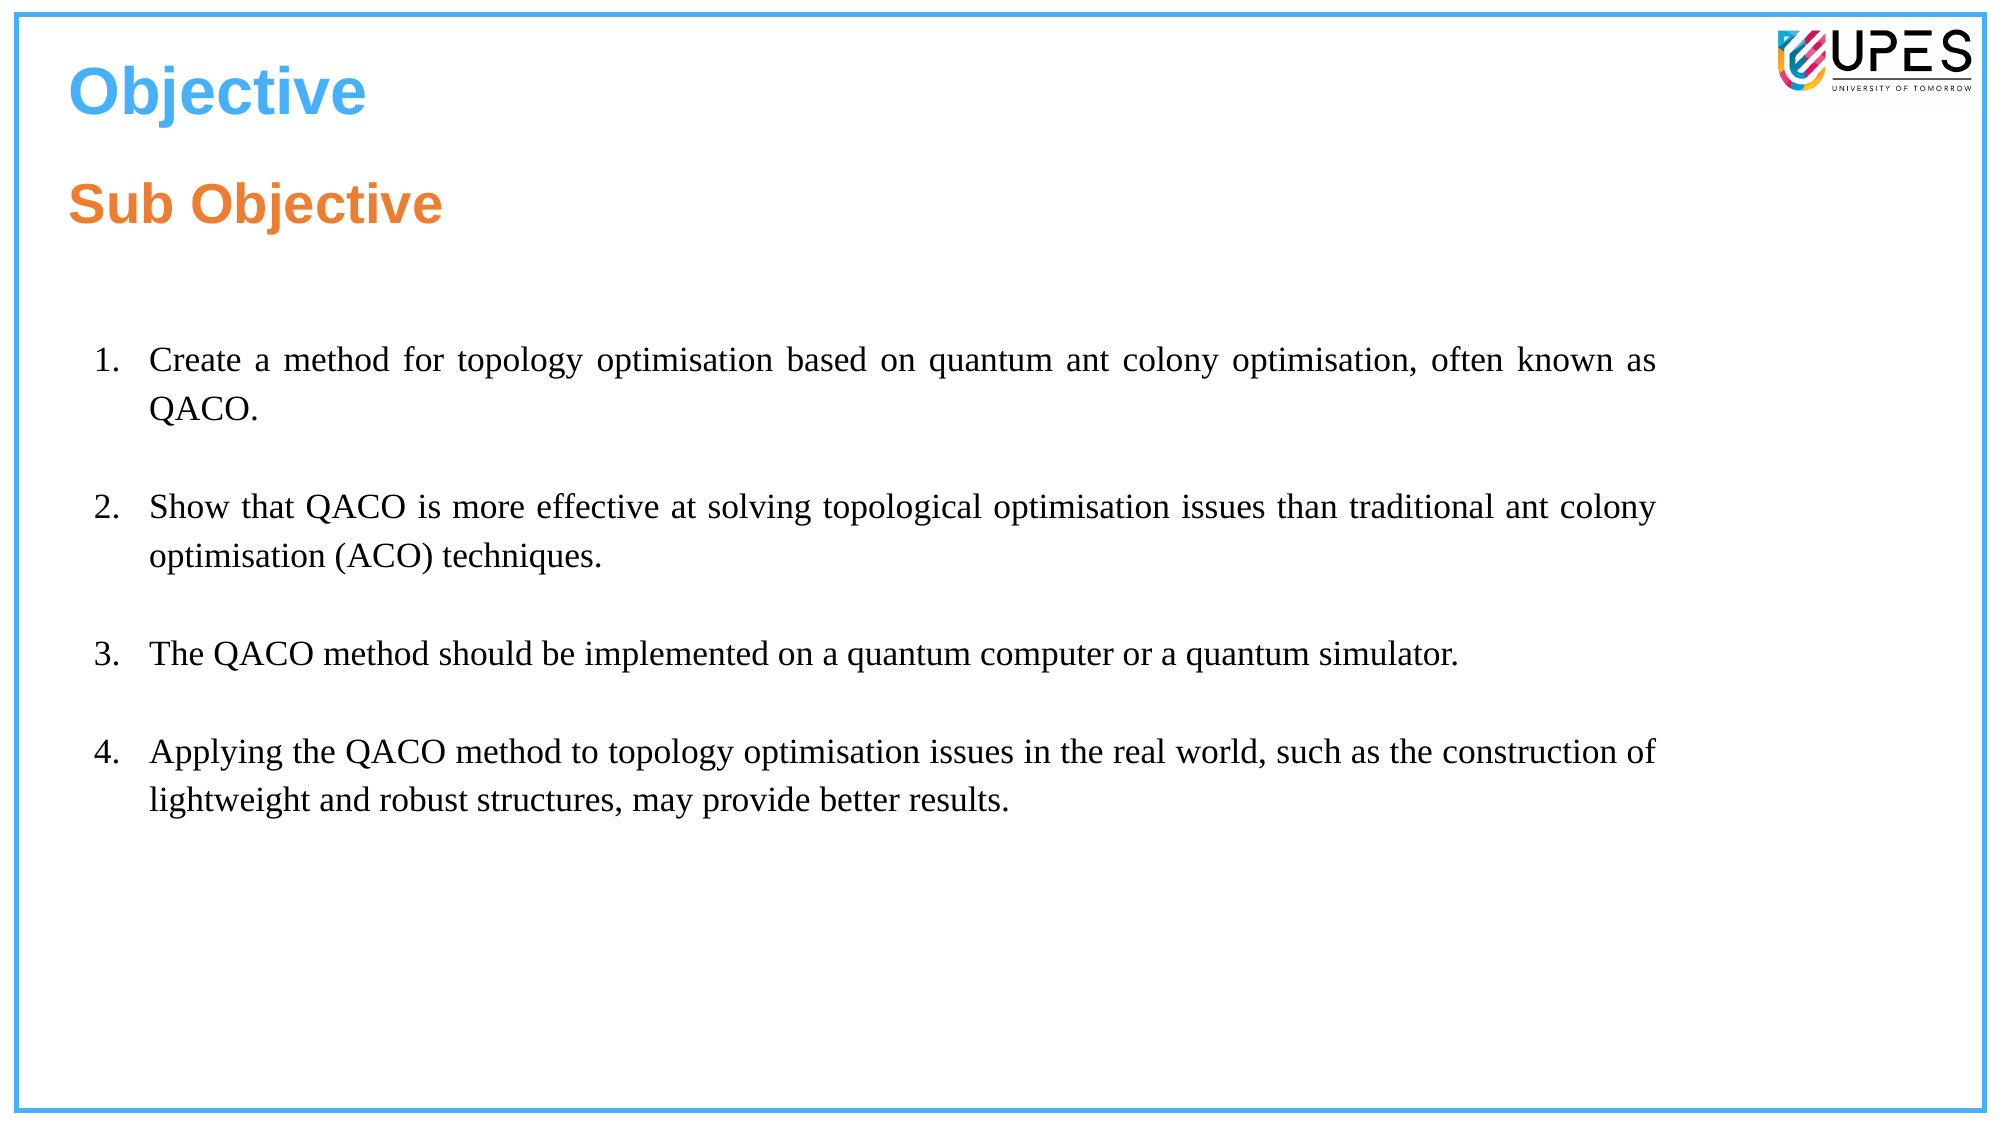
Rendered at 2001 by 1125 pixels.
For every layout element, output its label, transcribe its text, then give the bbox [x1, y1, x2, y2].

text_box Create a method for topology optimisation based on quantum ant colony optimisation, often known as QACO. Show that QACO is more effective at solving topological optimisation issues than traditional ant colony optimisation (ACO) techniques. The QACO method should be implemented on a quantum computer or a quantum simulator. Applying the QACO method to topology optimisation issues in the real world, such as the construction of lightweight and robust structures, may provide better results. [59, 315, 1672, 944]
text_box Sub Objective [53, 160, 1678, 243]
text_box Objective [53, 40, 1289, 136]
picture [1758, 20, 1978, 110]
